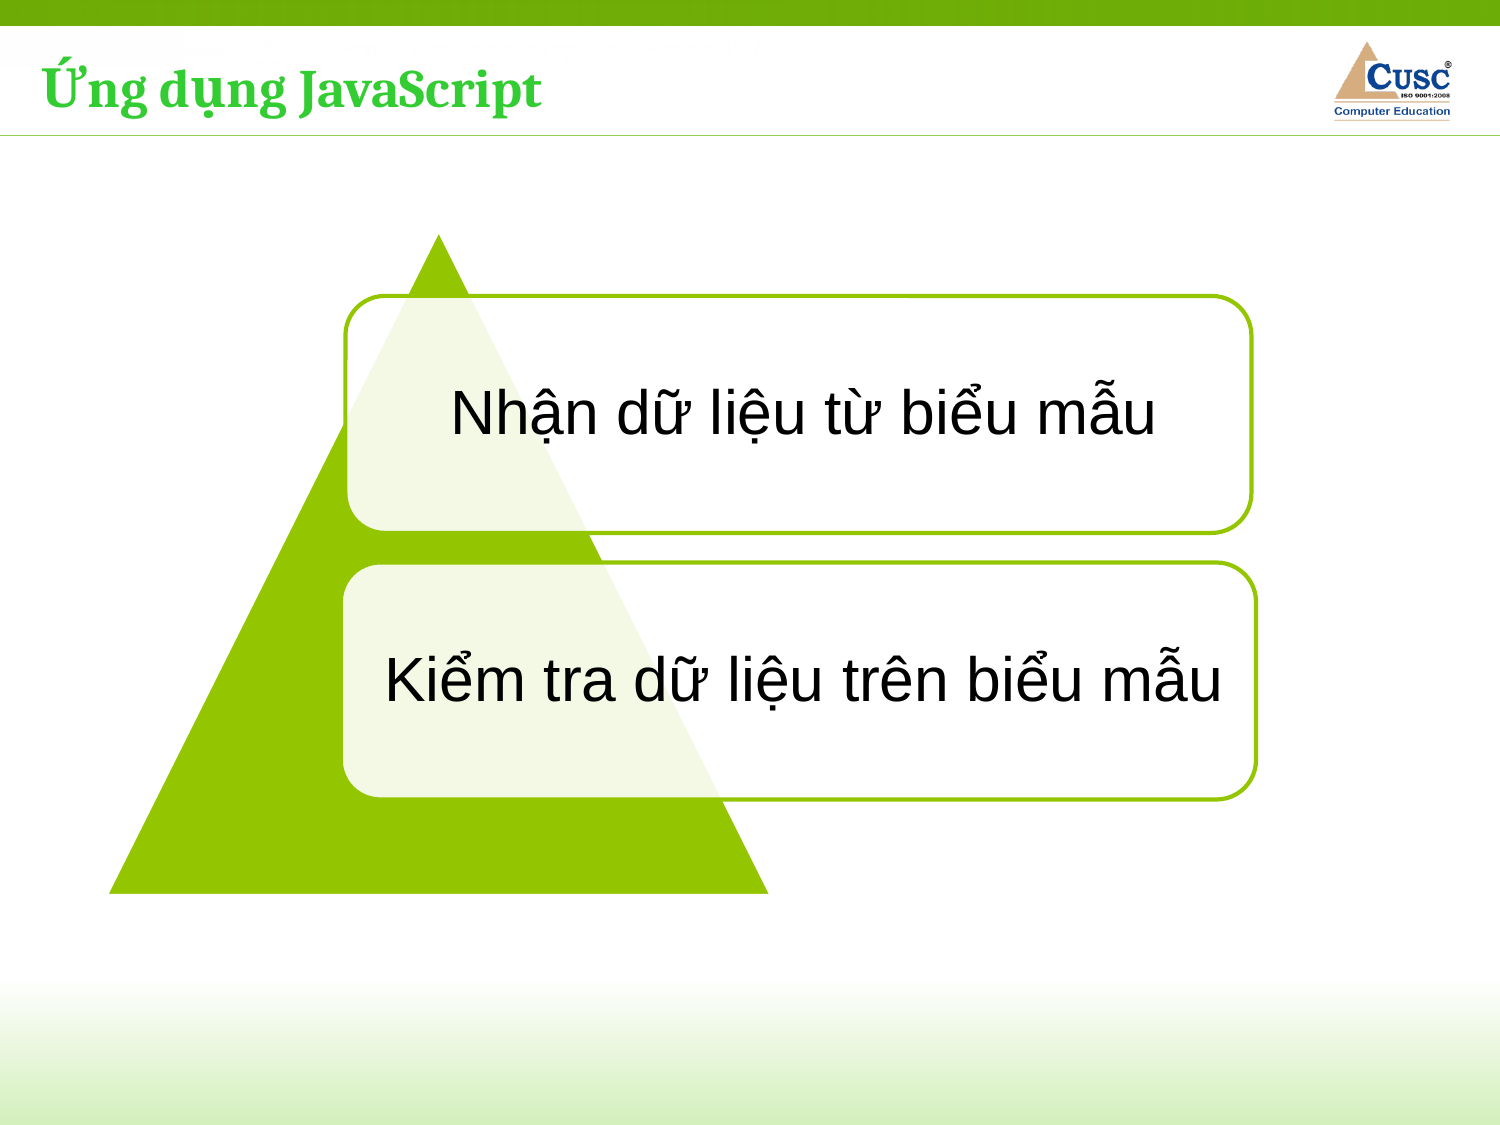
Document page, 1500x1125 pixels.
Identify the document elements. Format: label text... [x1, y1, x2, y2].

picture [0, 0, 1500, 135]
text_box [94, 228, 1411, 897]
list Ứng dụng JavaScript [41, 37, 1447, 135]
picture [0, 136, 1500, 979]
